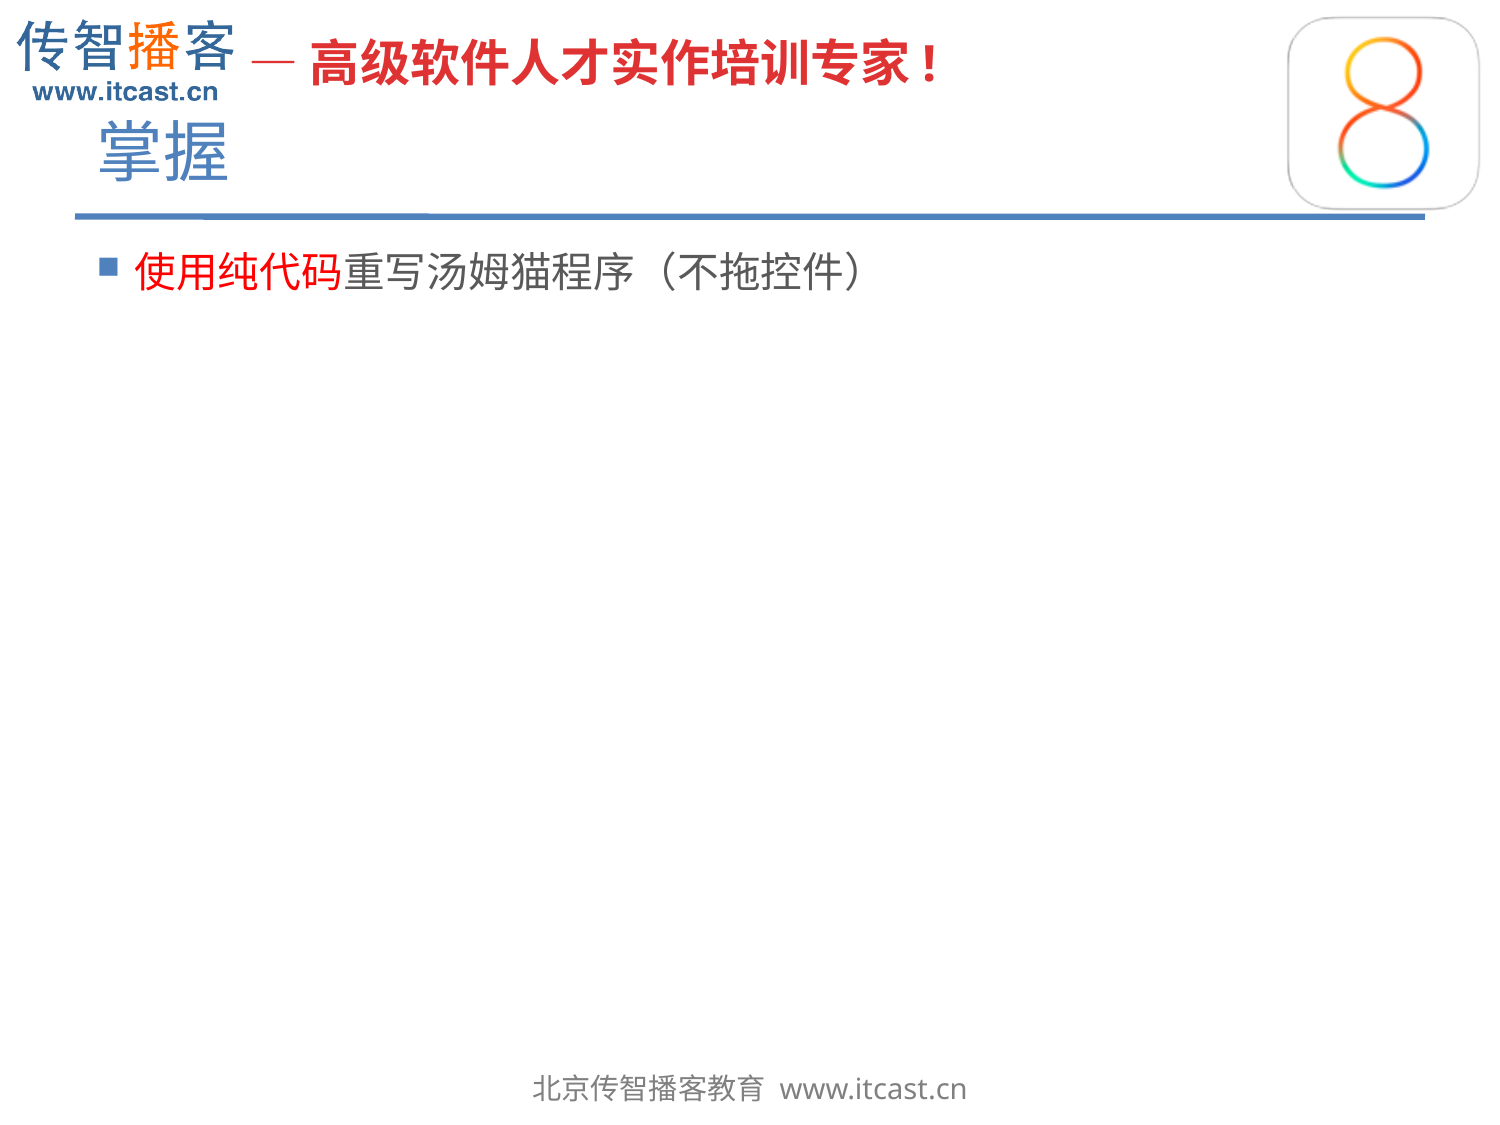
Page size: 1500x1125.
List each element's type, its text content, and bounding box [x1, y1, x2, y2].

picture [16, 19, 234, 101]
title 掌握 [81, 102, 1416, 237]
picture [1270, 0, 1497, 227]
list 使用纯代码重写汤姆猫程序（不拖控件） [81, 237, 1416, 1005]
